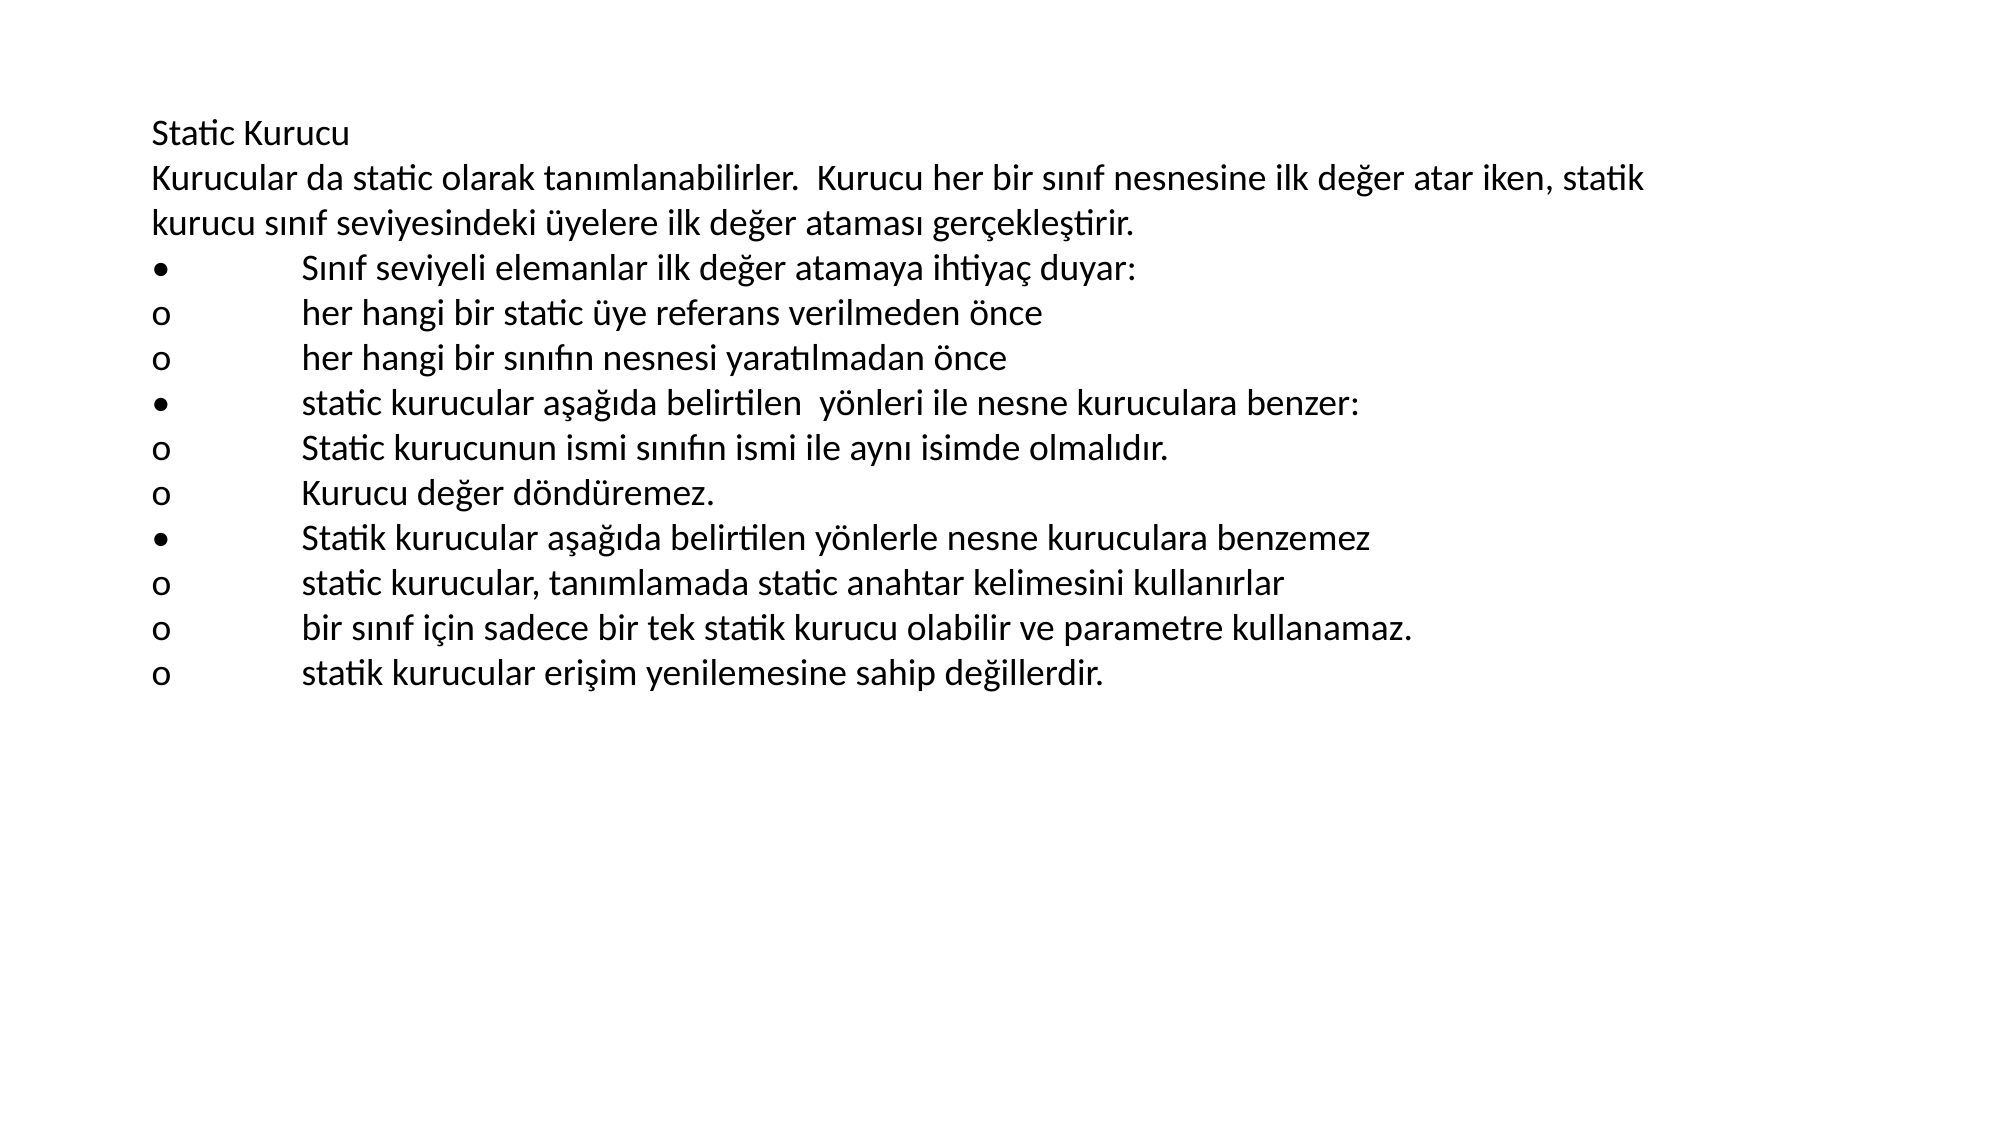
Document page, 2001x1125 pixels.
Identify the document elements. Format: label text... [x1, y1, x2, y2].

text_box Static Kurucu Kurucular da static olarak tanımlanabilirler. Kurucu her bir sınıf nesnesine ilk değer atar iken, statik kurucu sınıf seviyesindeki üyelere ilk değer ataması gerçekleştirir. • Sınıf seviyeli elemanlar ilk değer atamaya ihtiyaç duyar: o her hangi bir static üye referans verilmeden önce o her hangi bir sınıfın nesnesi yaratılmadan önce • static kurucular aşağıda belirtilen yönleri ile nesne kuruculara benzer: o Static kurucunun ismi sınıfın ismi ile aynı isimde olmalıdır. o Kurucu değer döndüremez. • Statik kurucular aşağıda belirtilen yönlerle nesne kuruculara benzemez o static kurucular, tanımlamada static anahtar kelimesini kullanırlar o bir sınıf için sadece bir tek statik kurucu olabilir ve parametre kullanamaz. o statik kurucular erişim yenilemesine sahip değillerdir. [136, 100, 1774, 701]
